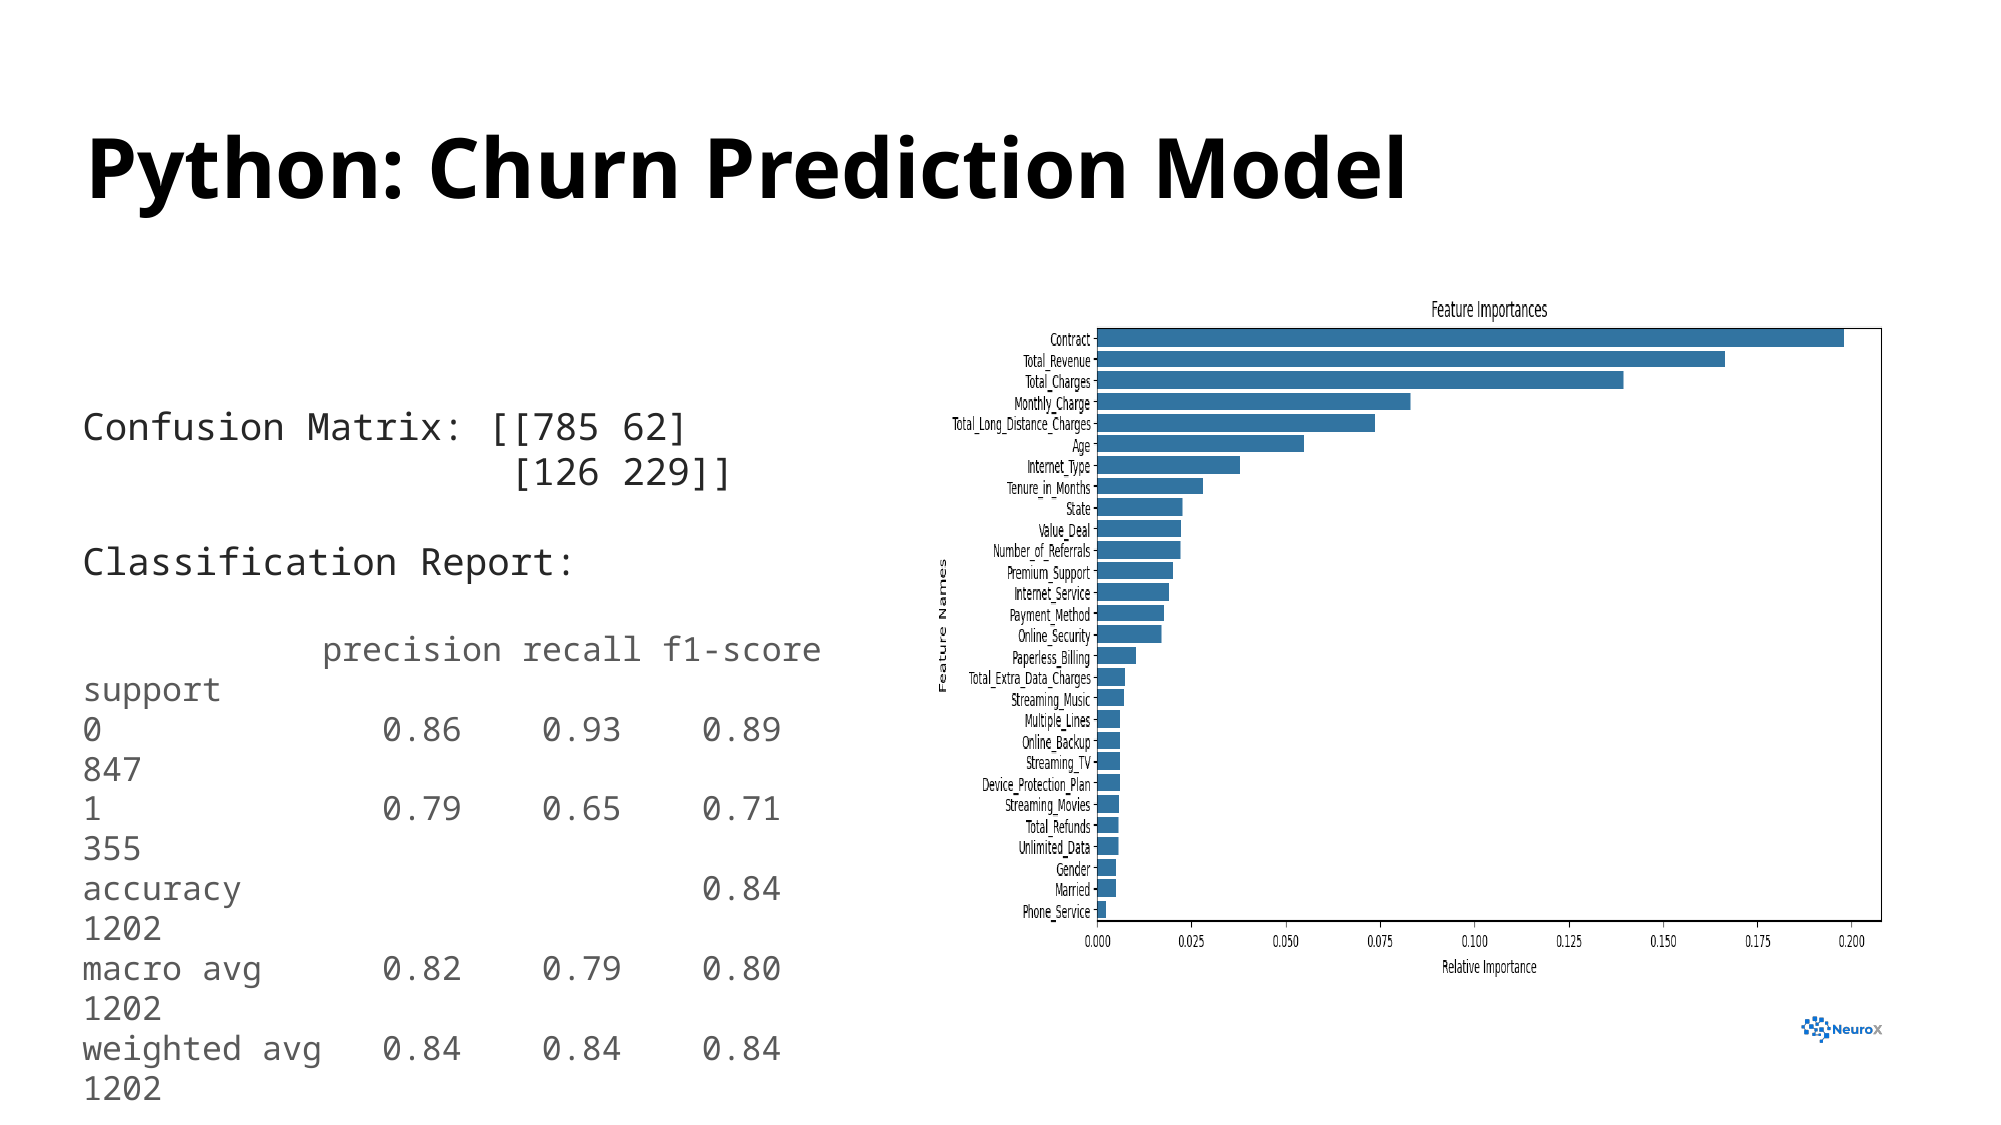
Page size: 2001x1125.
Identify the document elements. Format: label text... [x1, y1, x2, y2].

text_box Confusion Matrix: [[785 62] [126 229]] Classification Report: precision recall f1-score support 0 0.86 0.93 0.89 847 1 0.79 0.65 0.71 355 accuracy 0.84 1202 macro avg 0.82 0.79 0.80 1202 weighted avg 0.84 0.84 0.84 1202 [67, 395, 932, 1115]
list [931, 287, 1887, 989]
picture [1795, 1002, 1888, 1055]
title Python: Churn Prediction Model [70, 62, 1796, 281]
